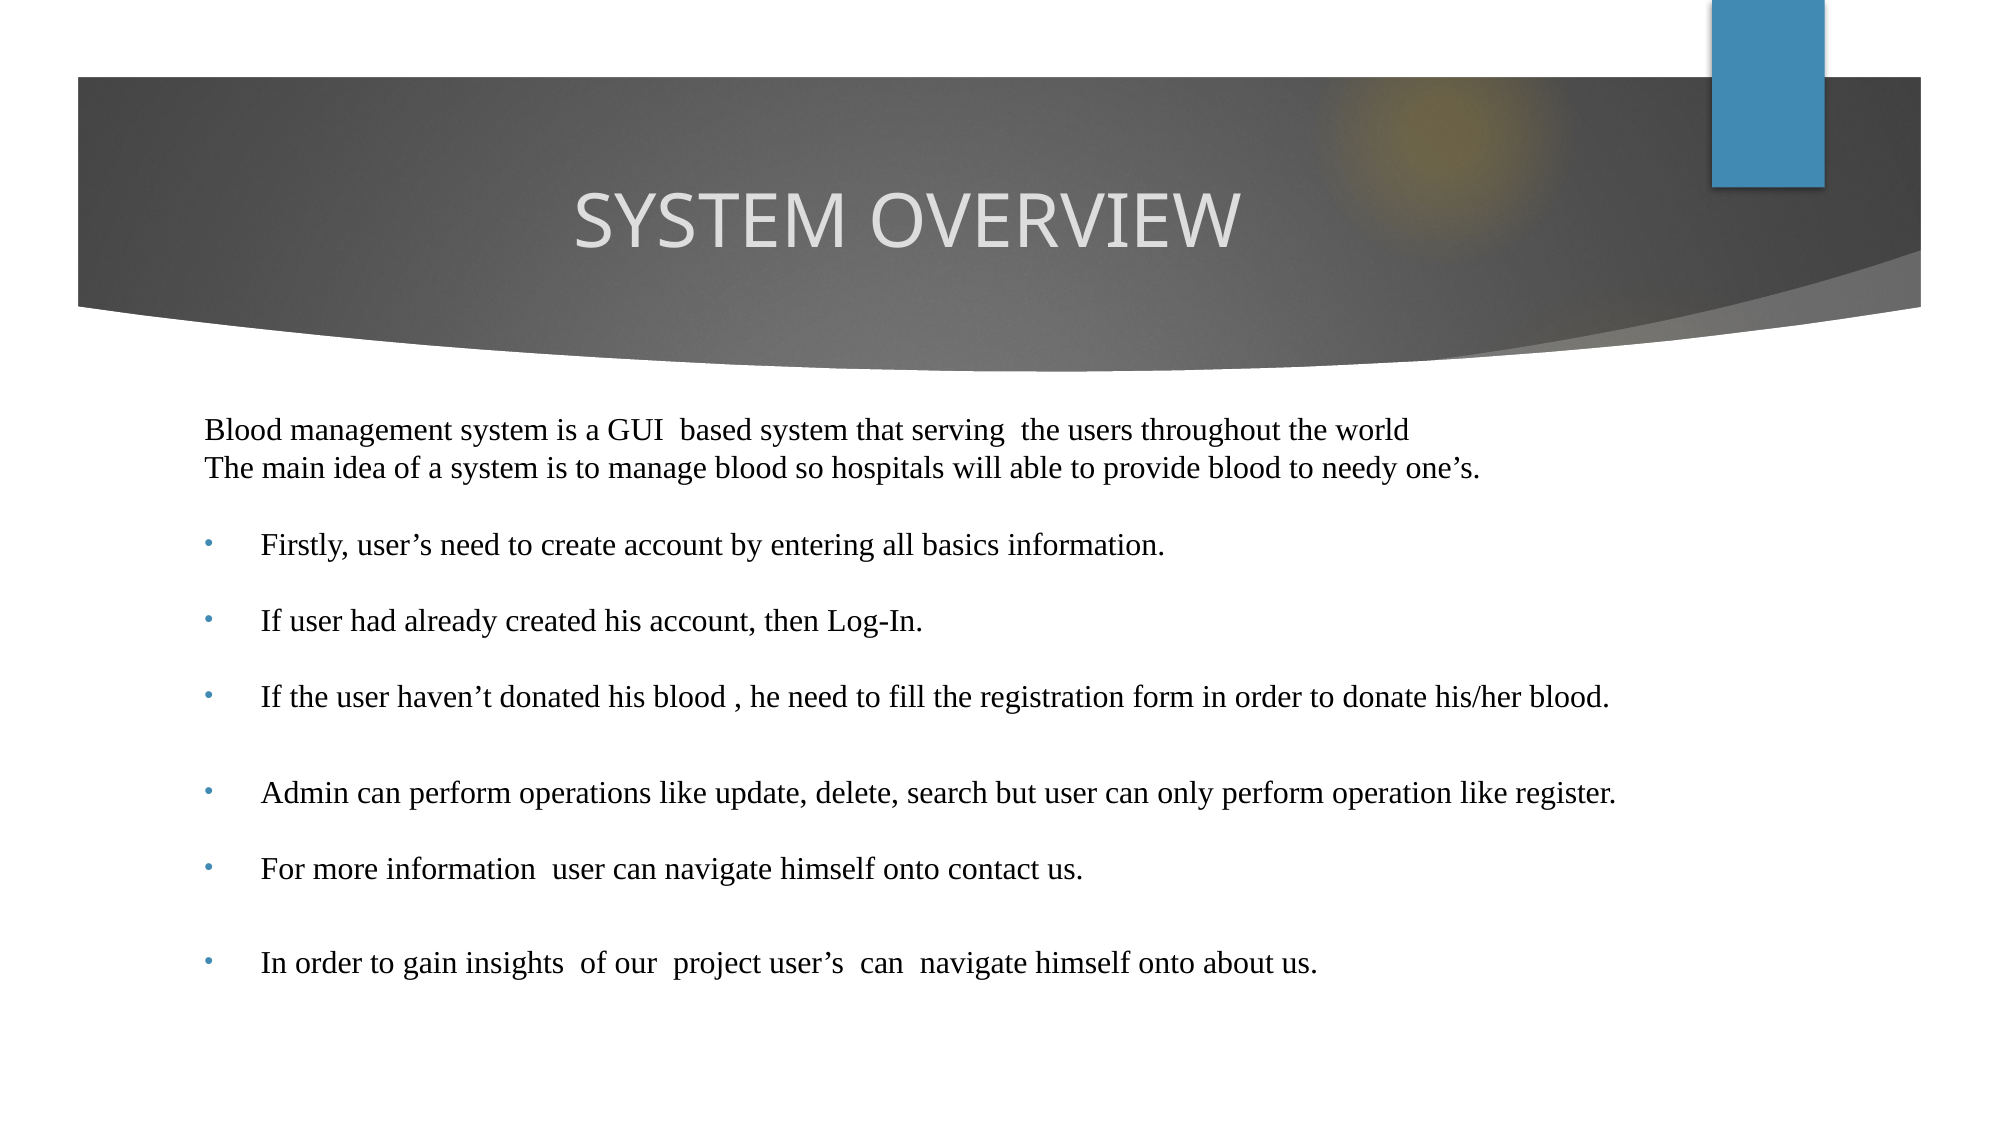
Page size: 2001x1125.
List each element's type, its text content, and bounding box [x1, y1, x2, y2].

list Blood management system is a GUI based system that serving the users throughout the world The main idea of a system is to manage blood so hospitals will able to provide blood to needy one’s. Firstly, user’s need to create account by entering all basics information. If user had already created his account, then Log-In. If the user haven’t donated his blood , he need to fill the registration form in order to donate his/her blood. Admin can perform operations like update, delete, search but user can only perform operation like register. For more information user can navigate himself onto contact us. In order to gain insights of our project user’s can navigate himself onto about us. [189, 382, 1638, 1073]
picture [79, 78, 1920, 371]
title SYSTEM OVERVIEW [189, 159, 1627, 276]
